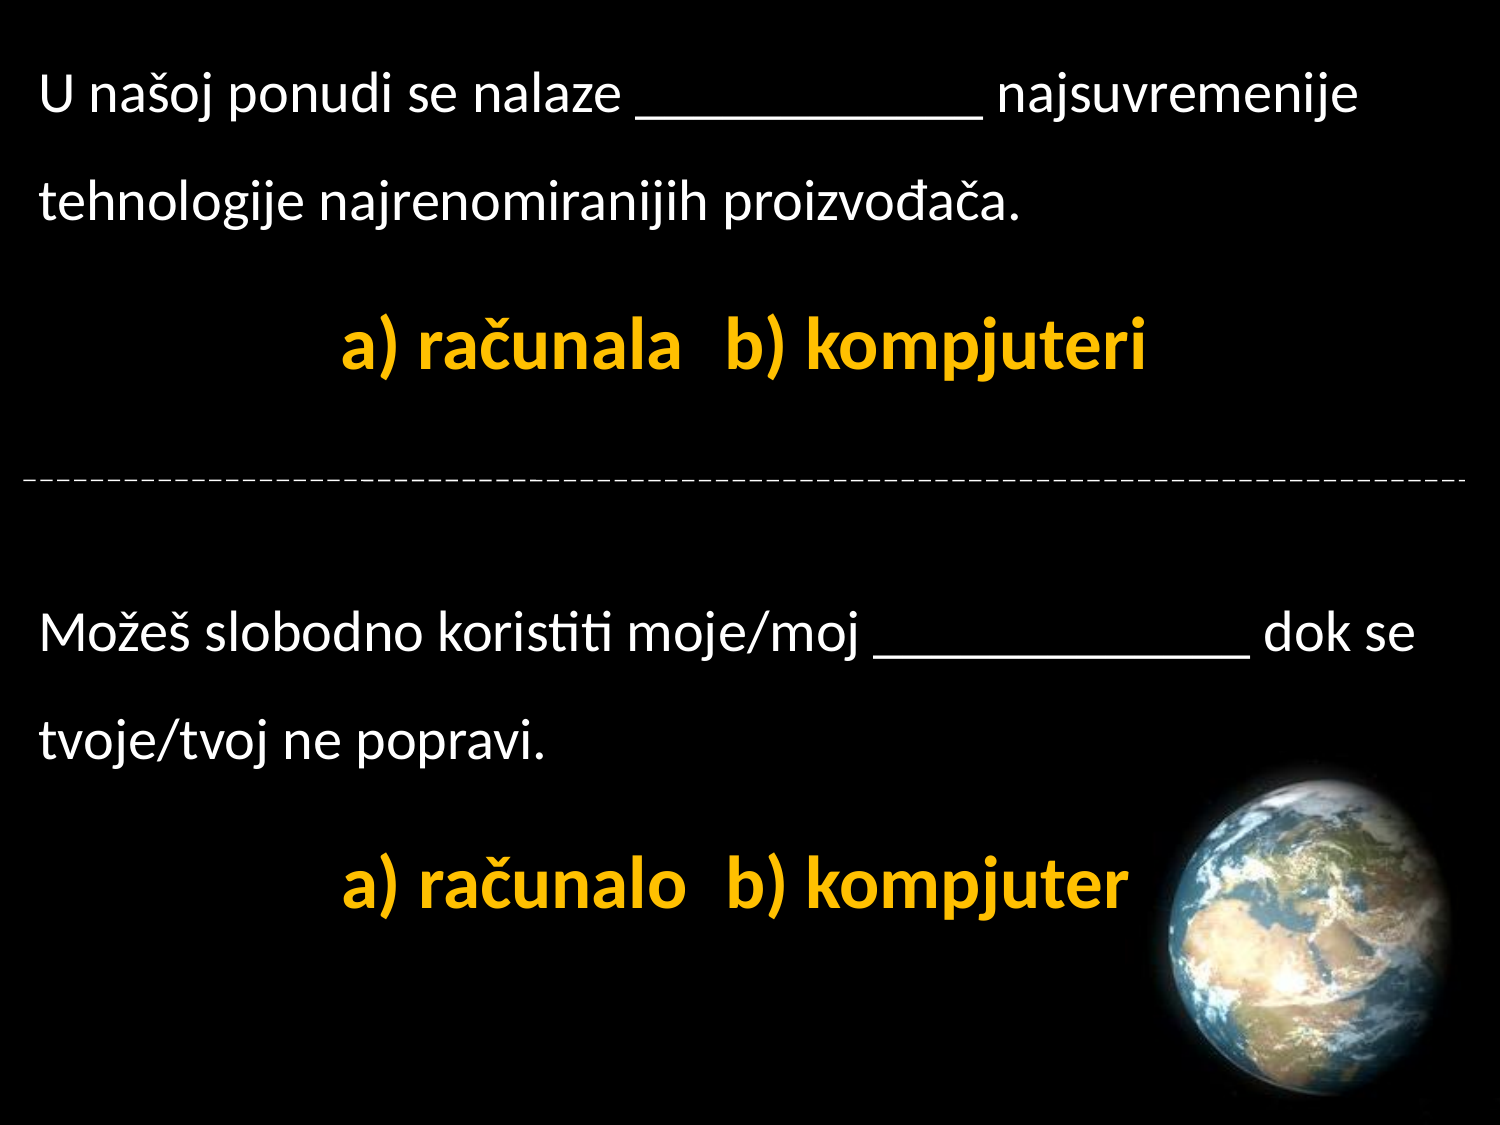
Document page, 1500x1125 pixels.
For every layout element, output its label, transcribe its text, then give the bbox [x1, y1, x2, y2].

text_box Možeš slobodno koristiti moje/moj _____________ dok se tvoje/tvoj ne popravi. a) računalo b) kompjuter [23, 585, 1465, 1020]
text_box U našoj ponudi se nalaze ____________ najsuvremenije tehnologije najrenomiranijih proizvođača. a) računala b) kompjuteri [23, 46, 1465, 480]
picture [1125, 751, 1500, 1125]
